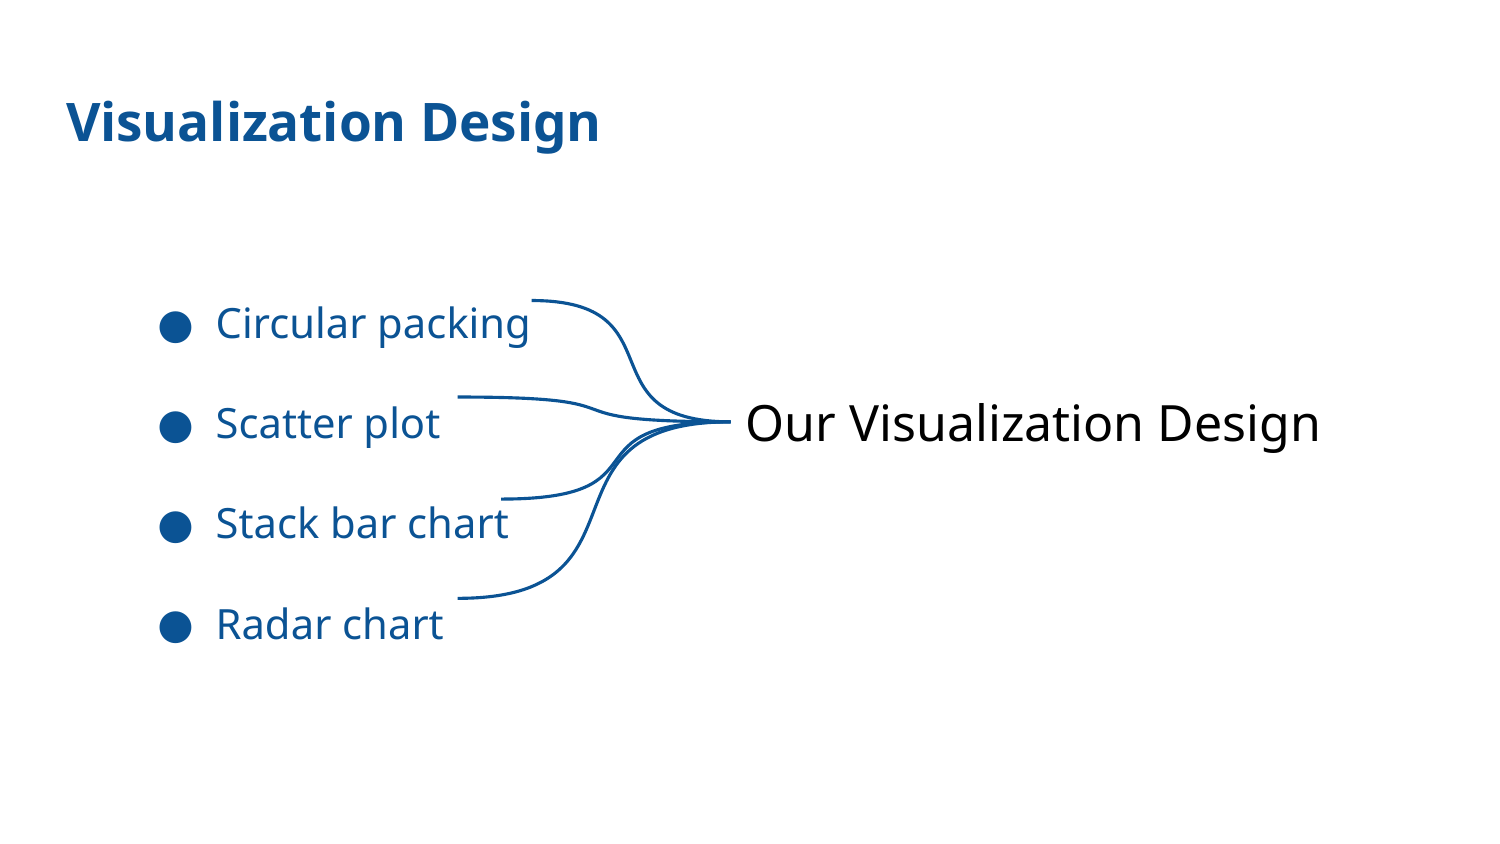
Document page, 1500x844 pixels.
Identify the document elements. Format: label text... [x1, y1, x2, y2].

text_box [457, 396, 731, 421]
text_box Our Visualization Design [736, 359, 1354, 484]
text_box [457, 421, 731, 599]
title Visualization Design [51, 72, 1449, 167]
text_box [531, 300, 731, 396]
list Circular packing Scatter plot Stack bar chart Radar chart [125, 166, 557, 728]
